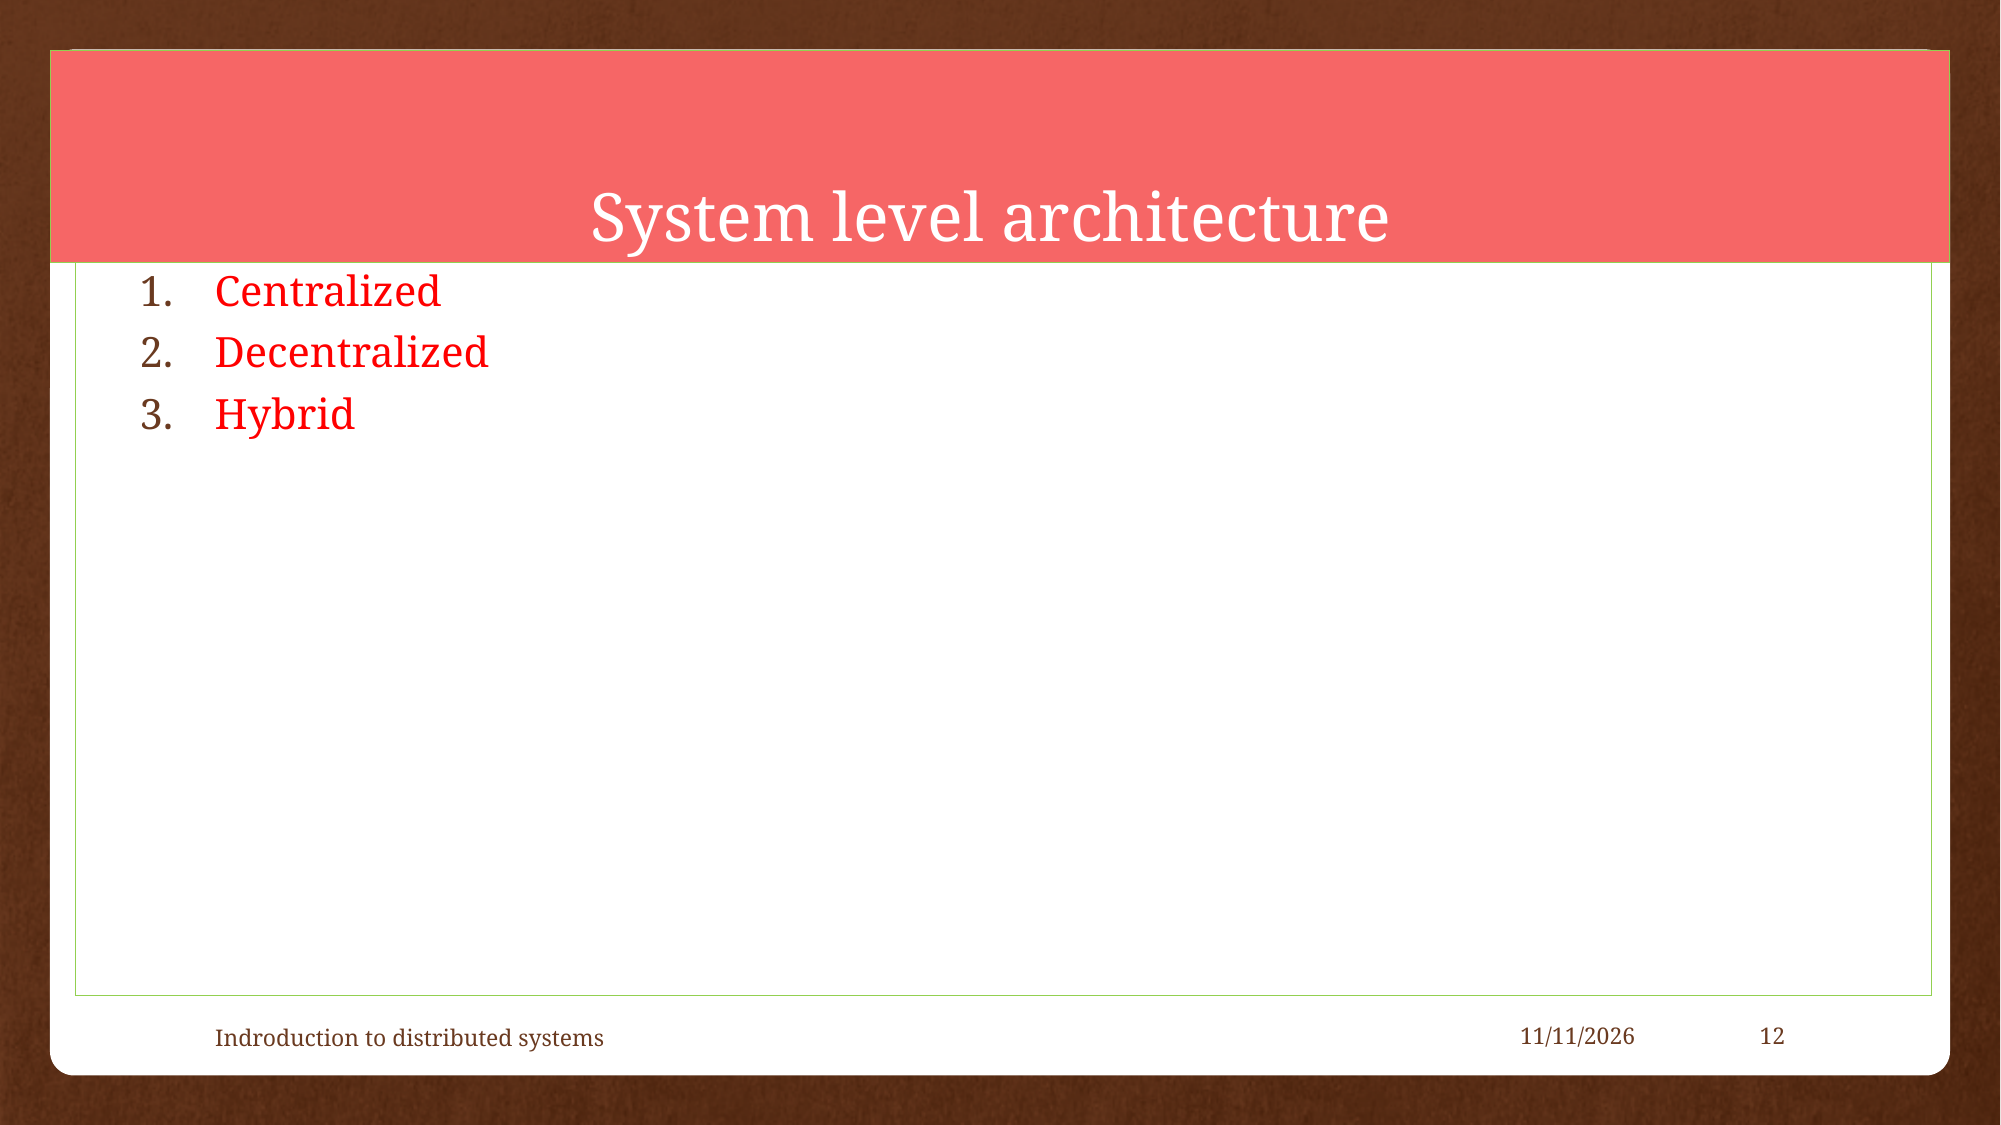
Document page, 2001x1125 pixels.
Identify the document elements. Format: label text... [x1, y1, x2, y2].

slide_number 12 [1683, 1012, 1800, 1063]
list Centralized Decentralized Hybrid [75, 262, 1932, 996]
footer Indroduction to distributed systems [200, 1012, 1417, 1063]
title System level architecture [50, 50, 1950, 263]
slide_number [1449, 1012, 1650, 1063]
